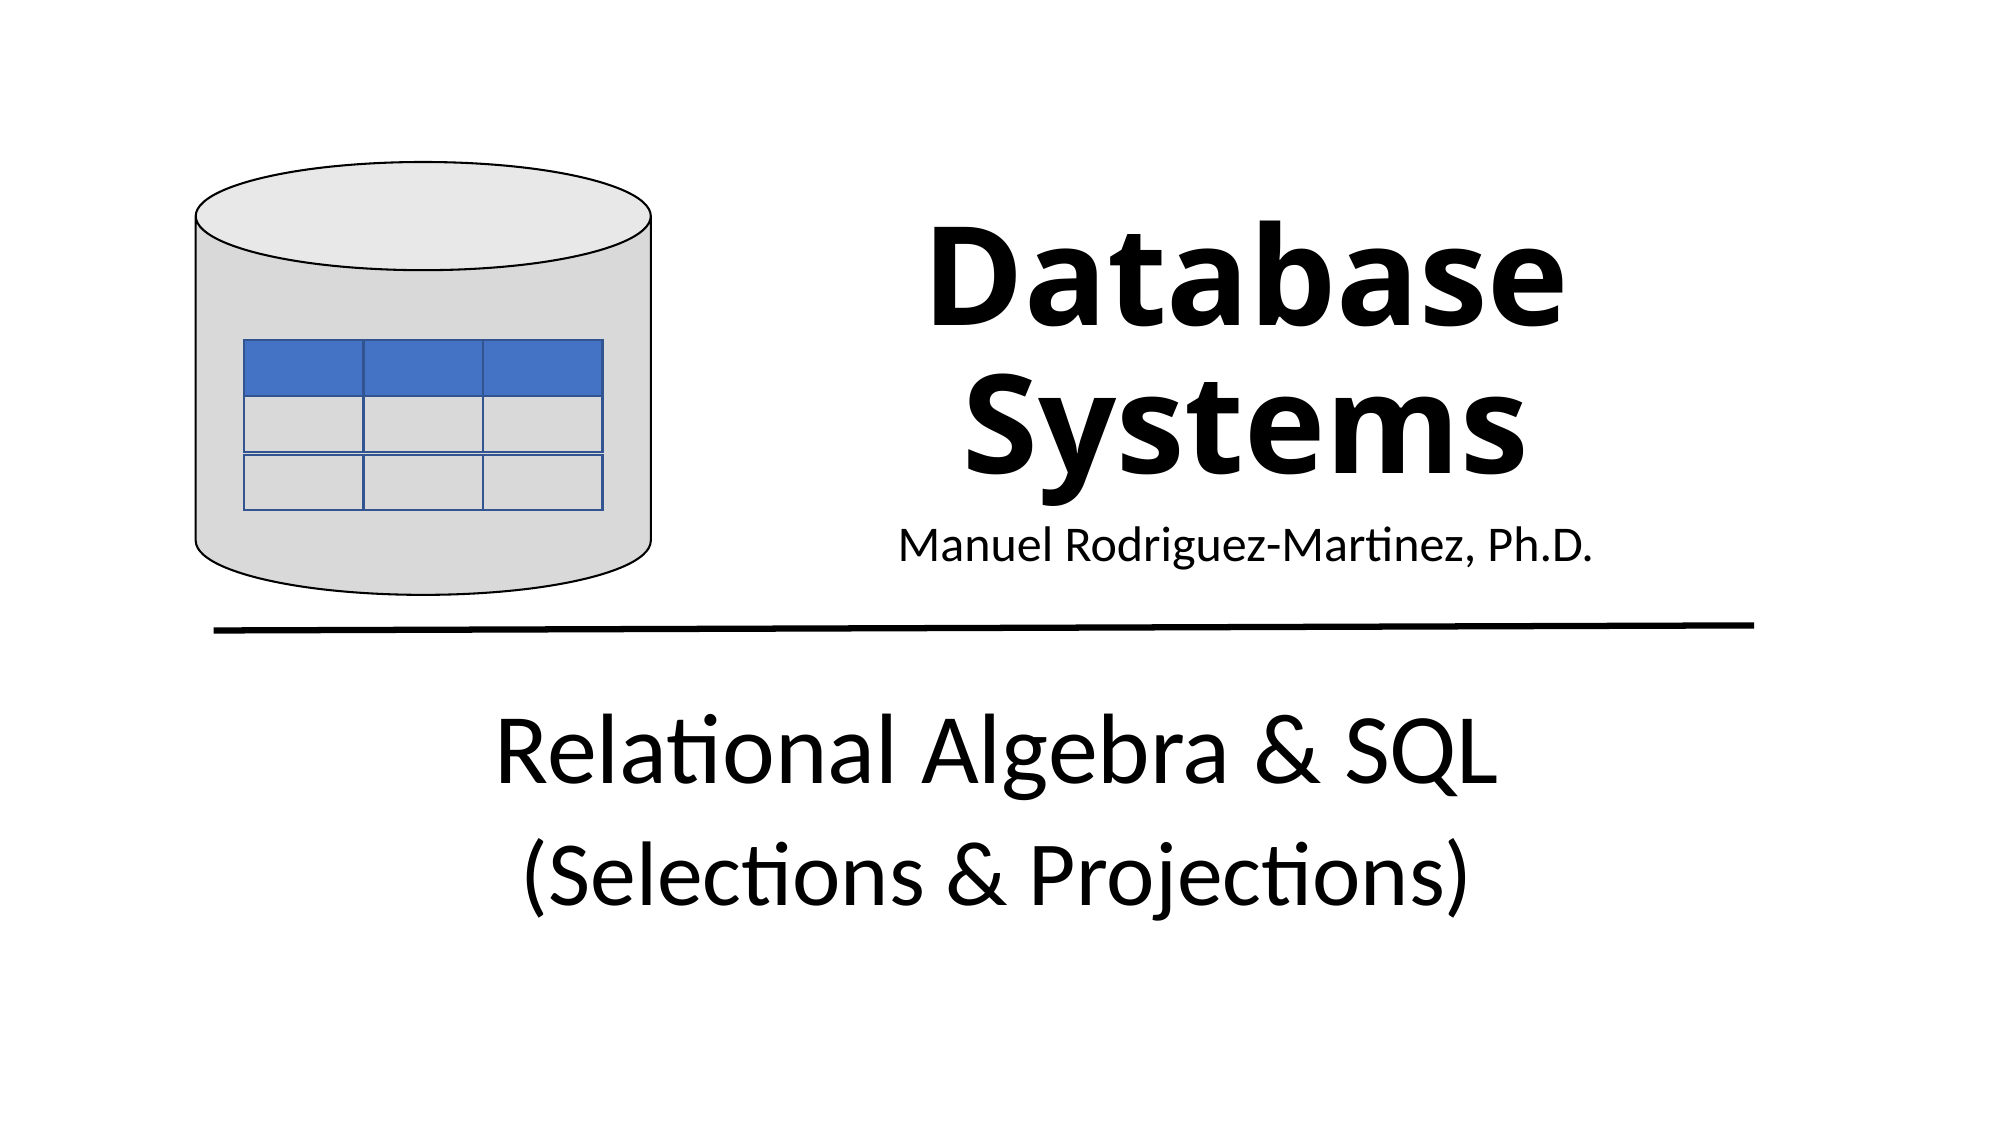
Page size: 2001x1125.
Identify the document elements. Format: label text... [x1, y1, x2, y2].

text_box [194, 160, 652, 596]
title Database Systems [704, 342, 1789, 512]
text_box Manuel Rodriguez-Martinez, Ph.D. [882, 503, 1610, 579]
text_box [213, 625, 1755, 631]
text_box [243, 340, 603, 511]
subtitle Relational Algebra & SQL (Selections & Projections) [247, 690, 1748, 962]
table_cell $65,000 [197, 164, 649, 269]
